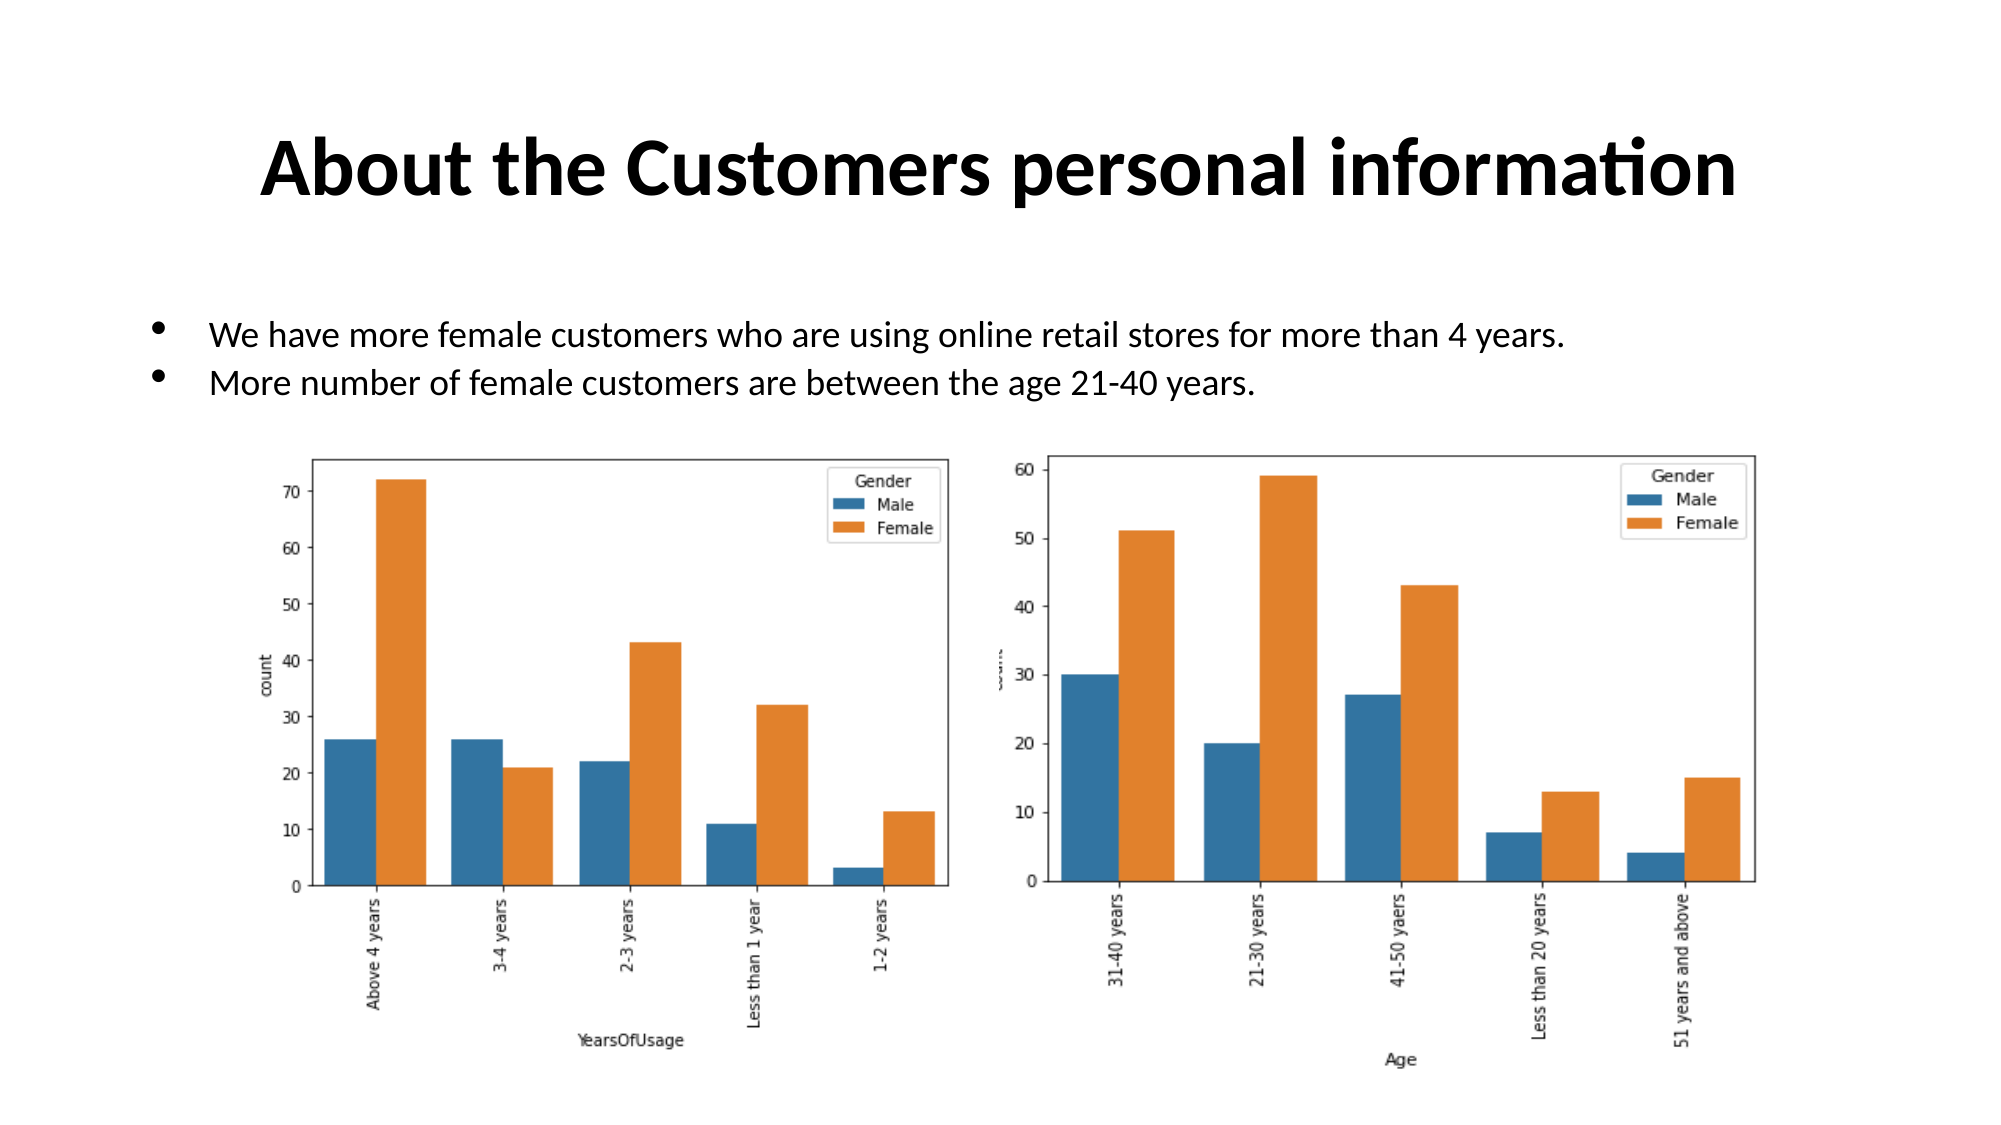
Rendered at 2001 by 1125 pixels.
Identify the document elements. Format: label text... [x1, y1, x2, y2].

picture [999, 454, 1812, 1083]
picture [248, 453, 979, 1059]
list We have more female customers who are using online retail stores for more than 4 years. More number of female customers are between the age 21-40 years. [137, 299, 1863, 1014]
title About the Customers personal information [137, 59, 1863, 278]
